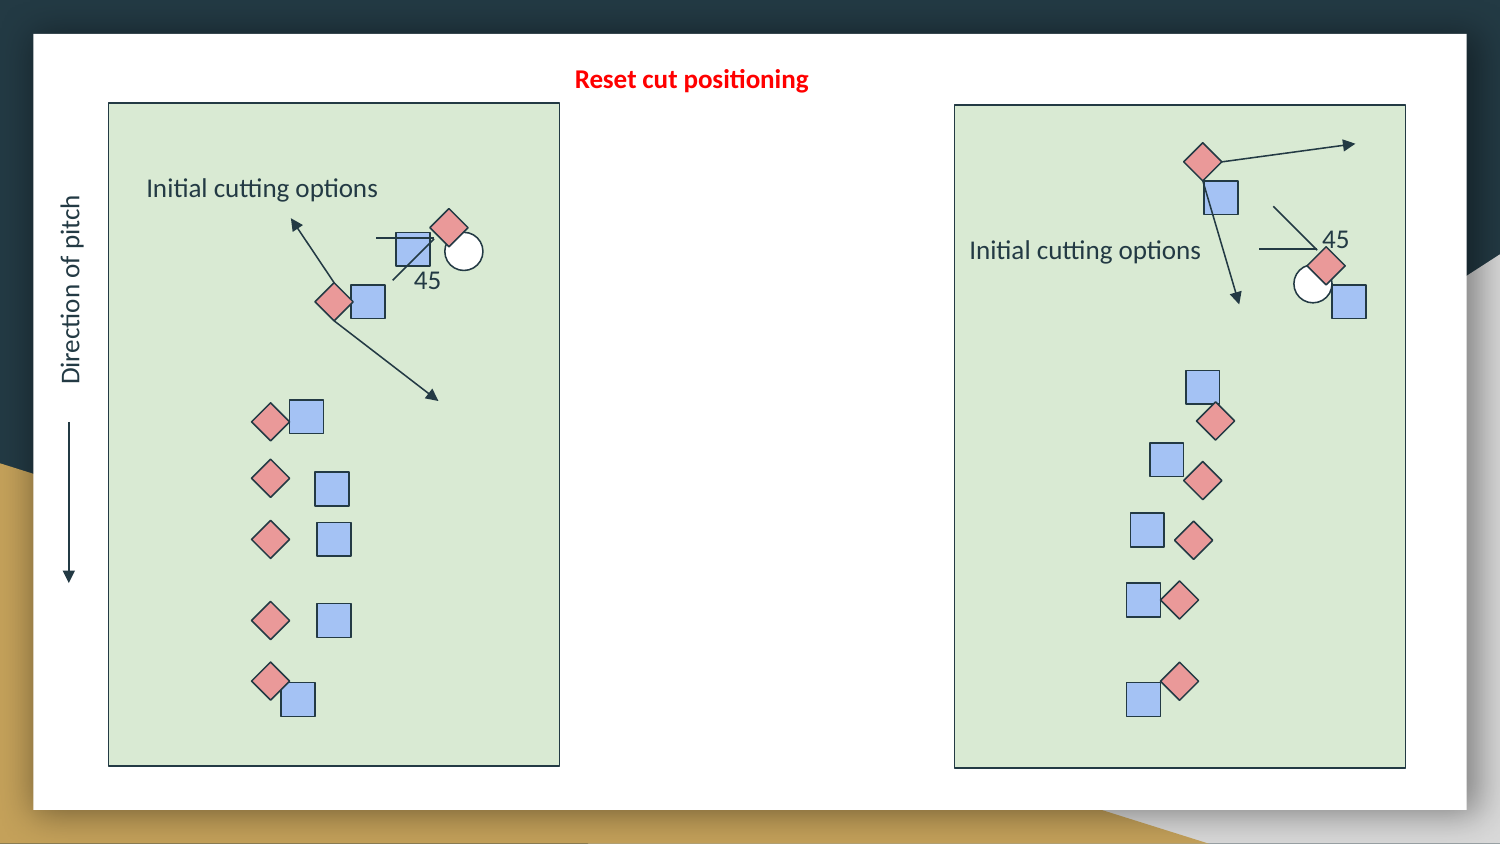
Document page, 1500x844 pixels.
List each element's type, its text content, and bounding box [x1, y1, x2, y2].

text_box [317, 522, 351, 557]
text_box [1332, 284, 1366, 319]
text_box Direction of pitch [37, 167, 100, 400]
text_box Initial cutting options [954, 217, 1197, 281]
text_box [1293, 265, 1333, 303]
text_box [281, 682, 315, 717]
text_box [1183, 142, 1218, 180]
text_box [1130, 512, 1165, 547]
text_box [251, 601, 290, 640]
text_box [315, 471, 349, 506]
text_box [1196, 401, 1235, 441]
text_box [450, 232, 483, 271]
text_box [1126, 583, 1161, 617]
text_box [1126, 682, 1161, 717]
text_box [333, 320, 439, 402]
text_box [1221, 143, 1356, 163]
text_box Reset cut positioning [559, 41, 928, 110]
text_box [1310, 269, 1343, 285]
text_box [290, 217, 335, 283]
text_box [317, 603, 351, 638]
text_box [251, 402, 290, 441]
text_box [315, 287, 354, 320]
text_box [1185, 370, 1220, 405]
text_box [289, 399, 324, 434]
text_box [954, 105, 1406, 769]
text_box [351, 284, 385, 319]
text_box 45 [1307, 206, 1366, 269]
text_box [1149, 442, 1184, 477]
text_box [251, 520, 290, 559]
text_box [395, 232, 430, 236]
text_box Initial cutting options [131, 155, 399, 218]
text_box [1183, 461, 1222, 500]
text_box [1160, 580, 1199, 620]
text_box [1174, 521, 1213, 560]
text_box [1160, 662, 1199, 701]
text_box [251, 662, 290, 701]
text_box [108, 102, 560, 766]
text_box [429, 208, 469, 247]
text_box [1202, 180, 1240, 305]
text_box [1273, 206, 1318, 251]
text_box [392, 238, 435, 281]
text_box 45 [399, 247, 458, 311]
text_box [251, 459, 290, 498]
